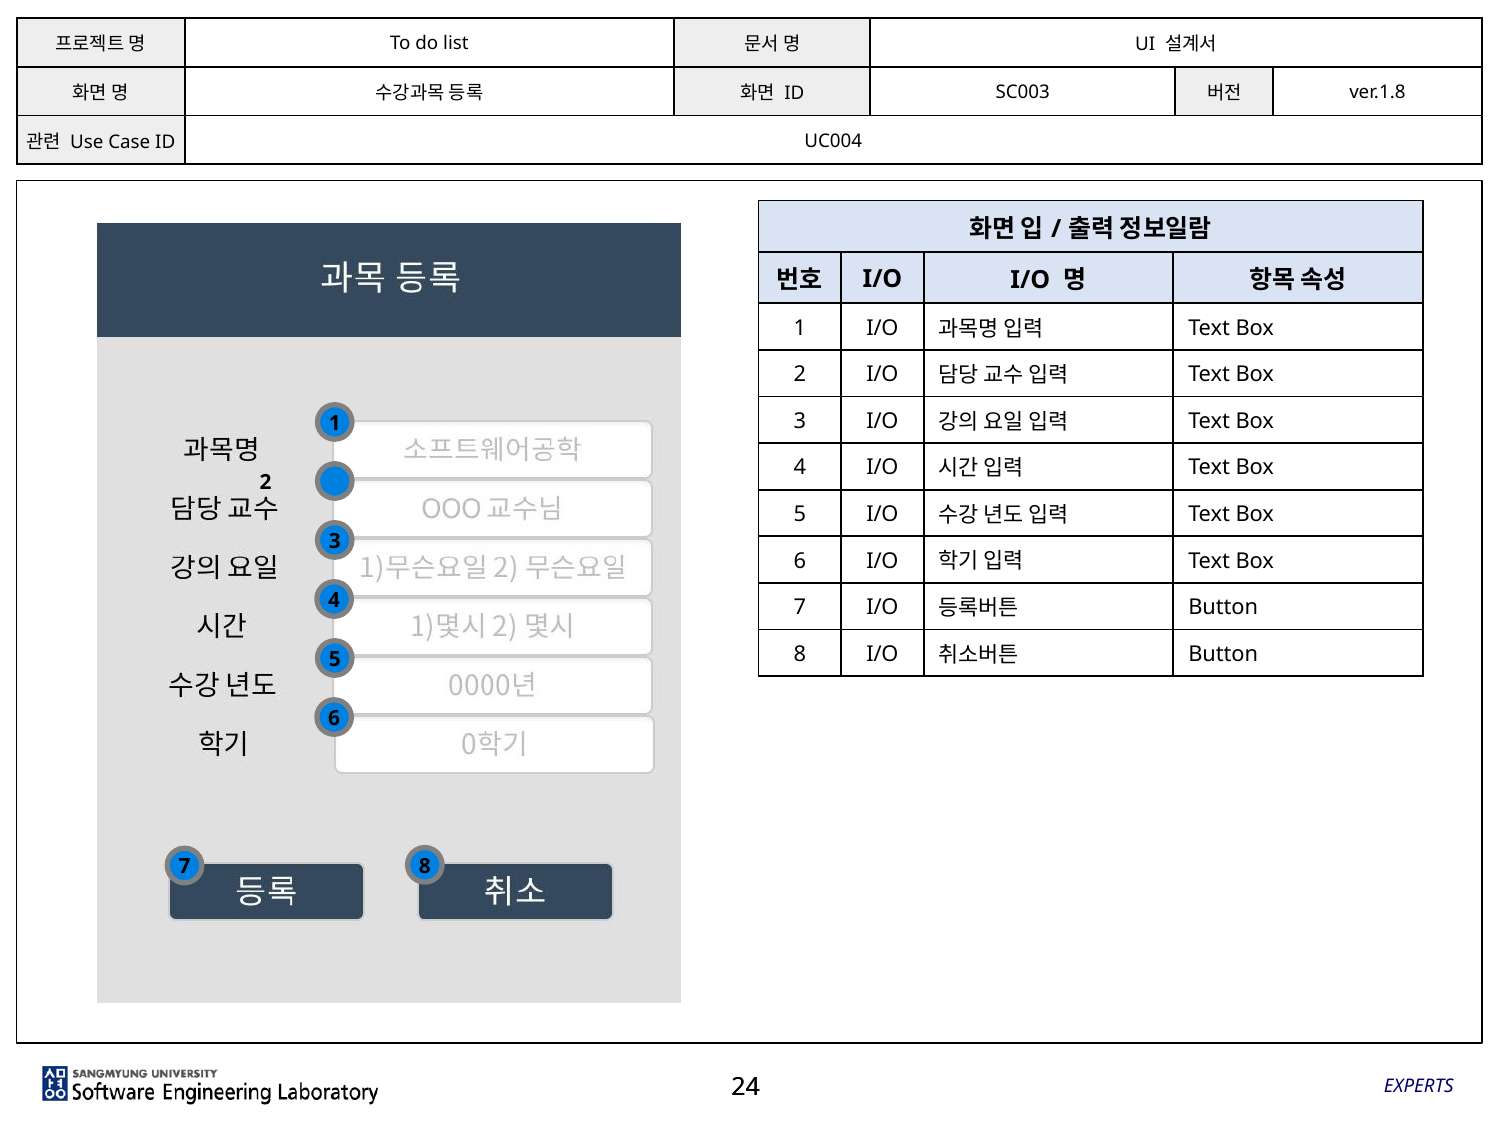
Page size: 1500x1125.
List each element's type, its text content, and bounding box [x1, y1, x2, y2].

table_header UI 설계서 [871, 19, 1481, 66]
table_cell 항목 속성 [1174, 253, 1422, 302]
picture [42, 1066, 382, 1106]
table_cell 3 [759, 397, 840, 442]
table_cell 담당 교수 입력 [925, 351, 1172, 396]
table_cell I/O [842, 584, 923, 629]
table_header 프로젝트 명 [18, 19, 184, 66]
table_header 문서 명 [675, 19, 869, 66]
table_cell 2 [759, 351, 840, 396]
table_cell 취소버튼 [925, 630, 1172, 675]
table_cell I/O [842, 630, 923, 675]
table_cell I/O 명 [925, 253, 1172, 302]
table_cell Text Box [1174, 491, 1422, 535]
table_cell Button [1174, 630, 1422, 675]
table_cell 학기 입력 [925, 537, 1172, 582]
table_cell 5 [759, 491, 840, 535]
table_cell Text Box [1174, 351, 1422, 396]
table_cell Button [1174, 584, 1422, 629]
table_cell I/O [842, 304, 923, 349]
table_cell 1 [759, 304, 840, 349]
table_cell I/O [842, 351, 923, 396]
table_cell I/O [842, 253, 923, 302]
table_cell 수강 년도 입력 [925, 491, 1172, 535]
table_cell Text Box [1174, 304, 1422, 349]
table_cell UC004 [186, 116, 1481, 163]
table_cell 수강과목 등록 [186, 68, 673, 115]
table_cell Text Box [1174, 537, 1422, 582]
table_cell I/O [842, 444, 923, 489]
table_cell 8 [759, 630, 840, 675]
table_header 화면 입/출력 정보일람 [759, 201, 1422, 251]
table_cell Text Box [1174, 444, 1422, 489]
table_cell 6 [759, 537, 840, 582]
table_cell 번호 [759, 253, 840, 302]
table_cell SC003 [871, 68, 1174, 115]
table_cell 7 [759, 584, 840, 629]
table_cell I/O [842, 397, 923, 442]
table_cell 강의 요일 입력 [925, 397, 1172, 442]
table_cell 과목명 입력 [925, 304, 1172, 349]
table_cell I/O [842, 537, 923, 582]
table_header To do list [186, 19, 673, 66]
table_cell 시간 입력 [925, 444, 1172, 489]
footer EXPERTS [994, 1060, 1454, 1110]
table_cell ver.1.8 [1274, 68, 1481, 115]
table_cell I/O [842, 491, 923, 535]
picture [96, 223, 681, 1004]
table_cell 화면 ID [675, 68, 869, 115]
table_cell Text Box [1174, 397, 1422, 442]
table_cell 버전 [1176, 68, 1272, 115]
table_cell 4 [759, 444, 840, 489]
table_cell 화면 명 [18, 68, 184, 115]
table_cell 등록버튼 [925, 584, 1172, 629]
table_cell 관련 Use Case ID [18, 116, 184, 163]
